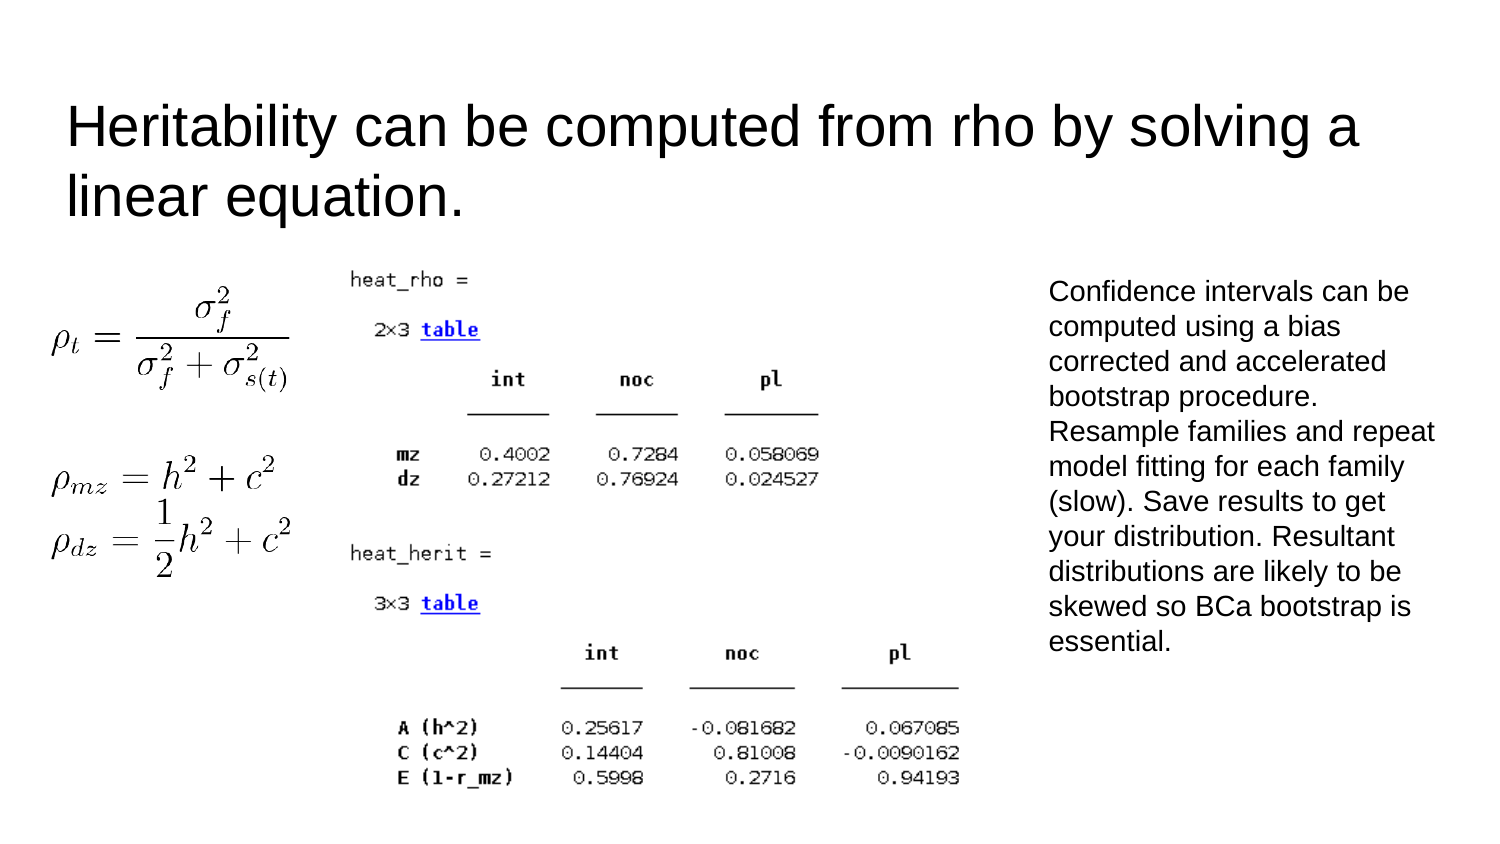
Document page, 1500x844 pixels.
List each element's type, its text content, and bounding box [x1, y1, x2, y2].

picture [348, 251, 975, 810]
text_box Confidence intervals can be computed using a bias corrected and accelerated bootstrap procedure. Resample families and repeat model fitting for each family (slow). Save results to get your distribution. Resultant distributions are likely to be skewed so BCa bootstrap is essential. [1033, 257, 1466, 785]
title Heritability can be computed from rho by solving a linear equation. [51, 72, 1449, 167]
picture [50, 286, 290, 577]
